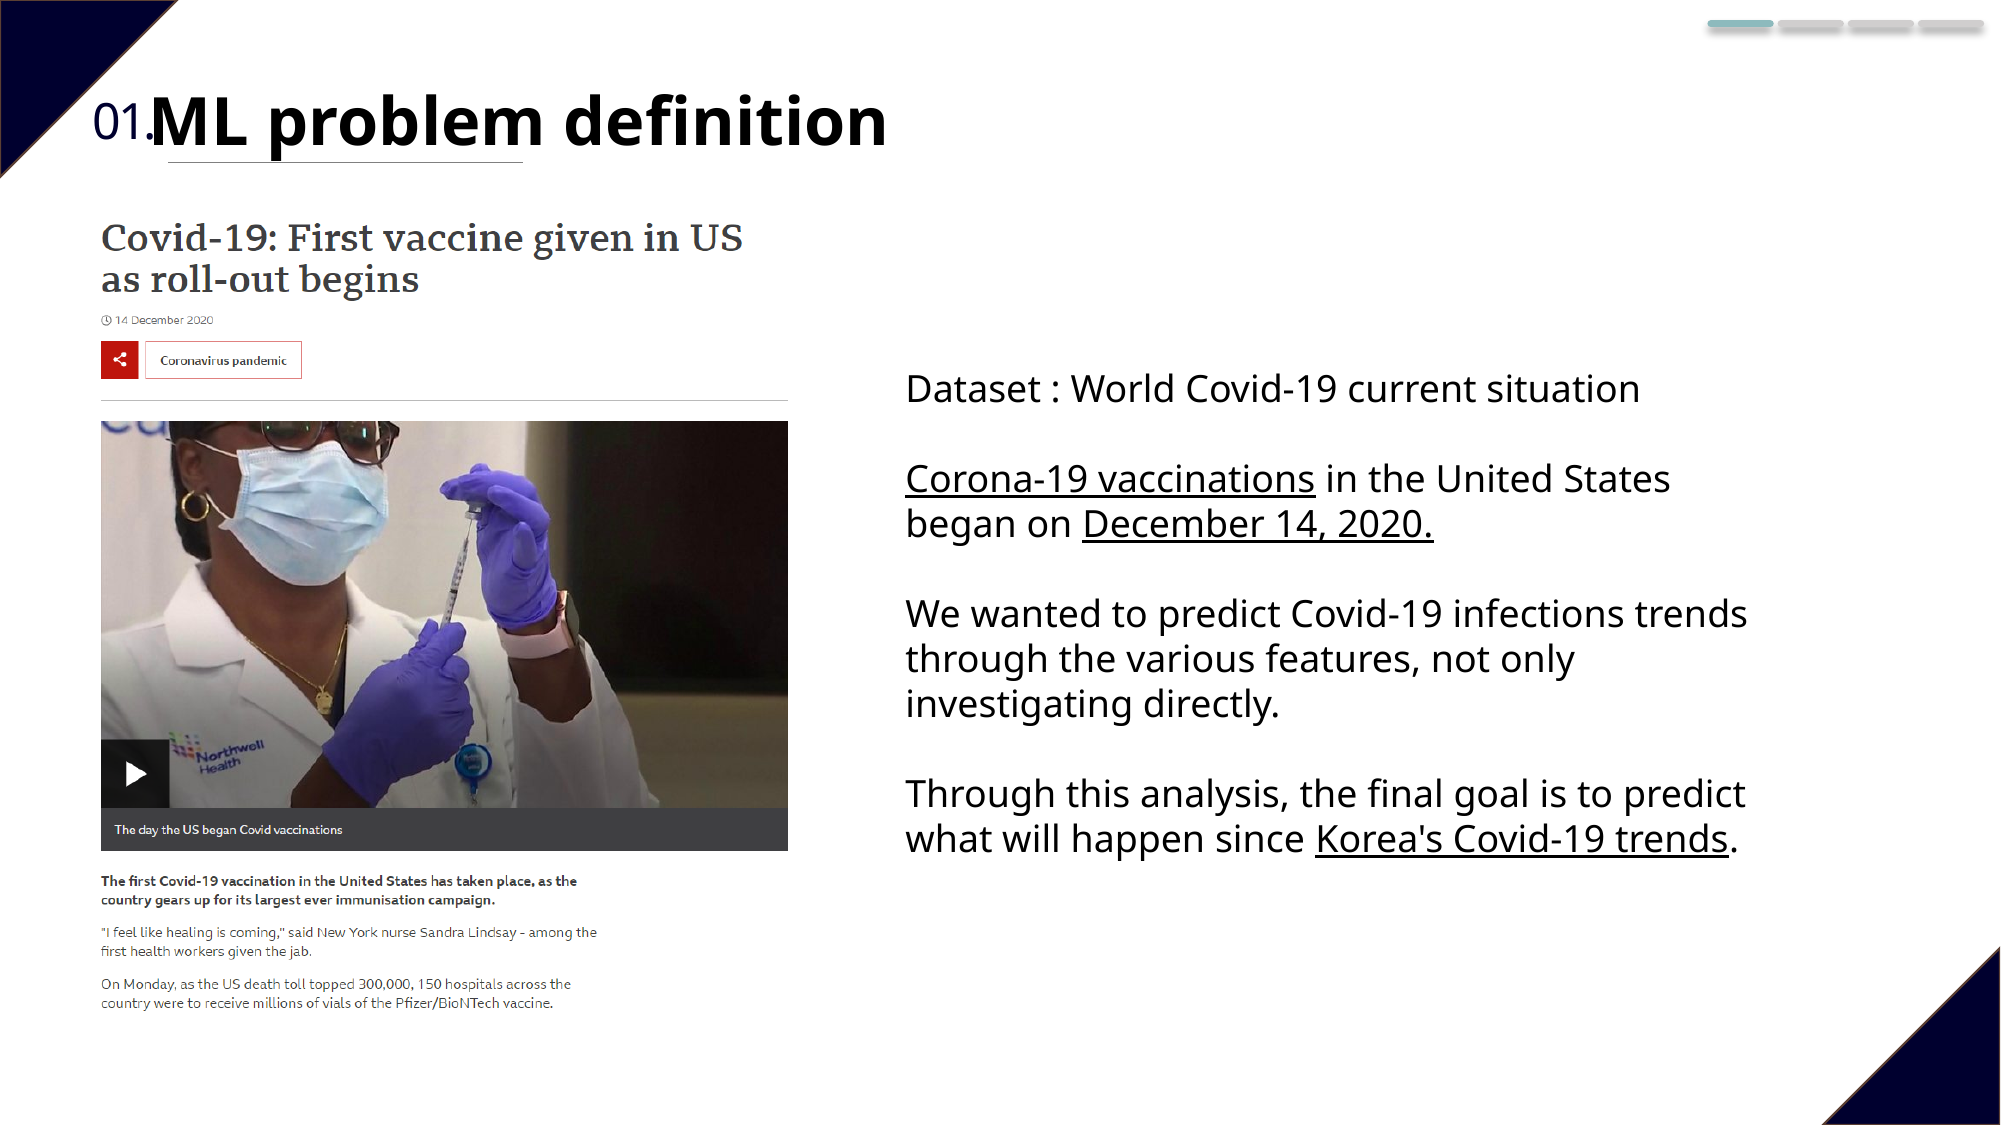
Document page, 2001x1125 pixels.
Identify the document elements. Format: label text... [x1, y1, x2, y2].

text_box ML problem definition [133, 71, 905, 167]
picture [89, 218, 794, 1015]
text_box Dataset : World Covid-19 current situation Corona-19 vaccinations in the United States began on December 14, 2020. We wanted to predict Covid-19 infections trends through the various features, not only investigating directly. Through this analysis, the final goal is to predict what will happen since Korea's Covid-19 trends. [890, 357, 1771, 868]
text_box 01. [78, 81, 172, 157]
